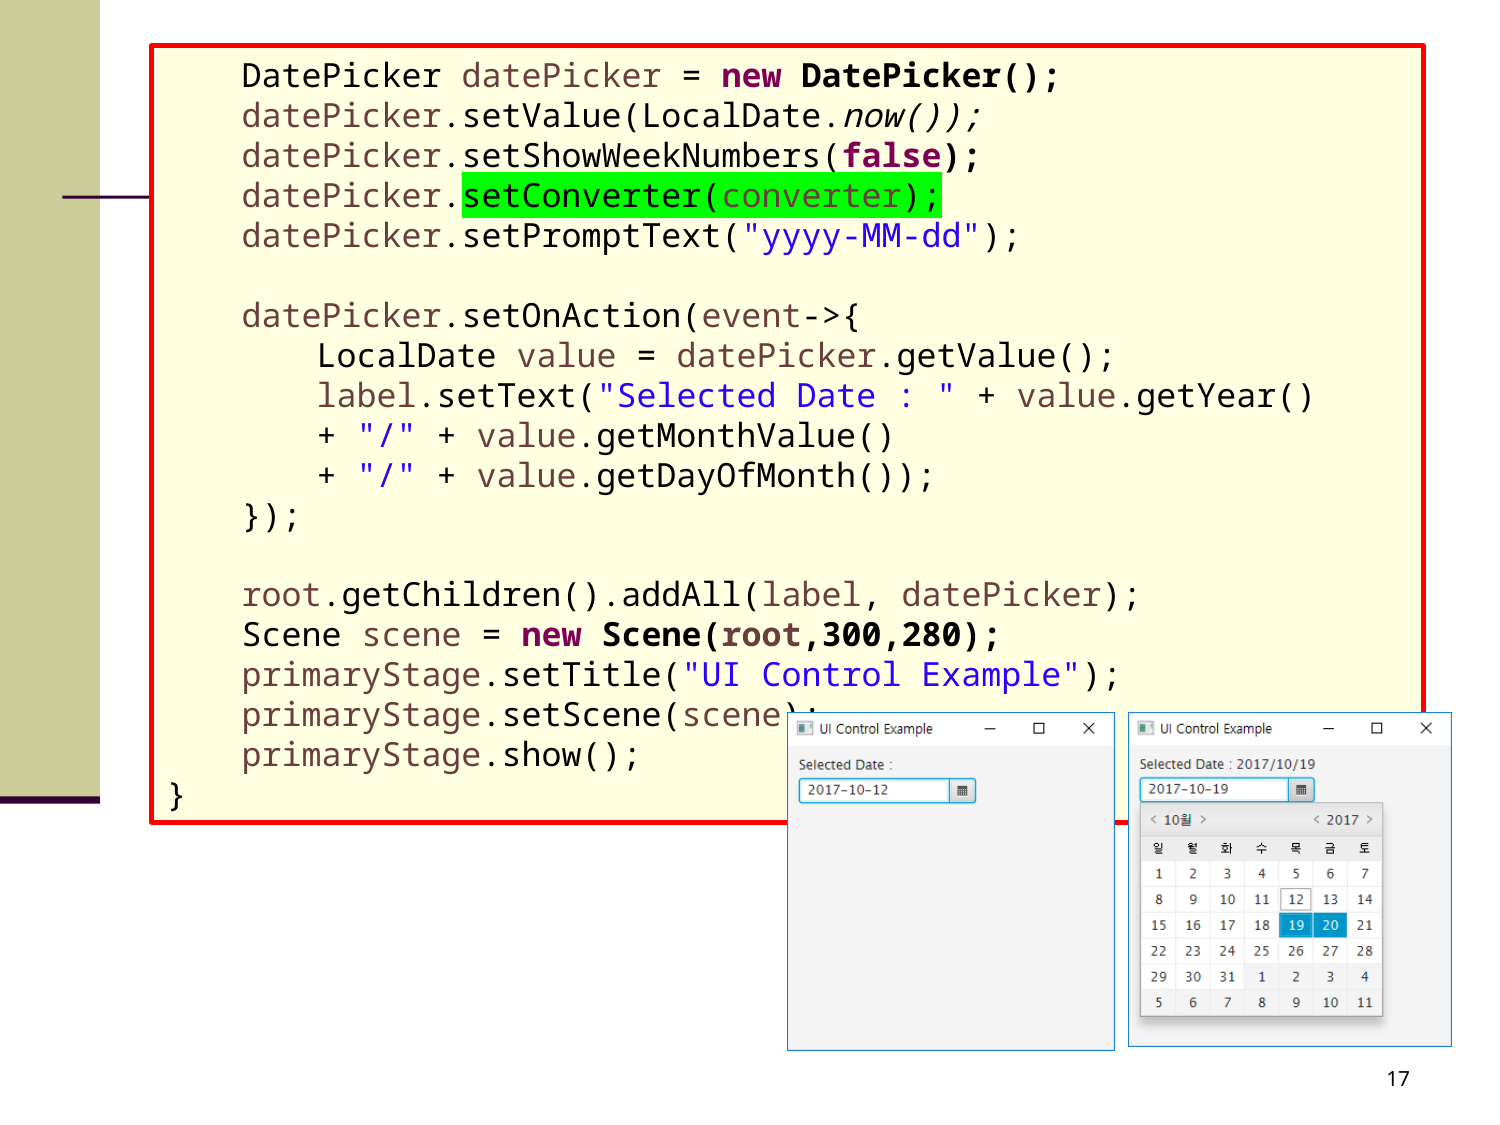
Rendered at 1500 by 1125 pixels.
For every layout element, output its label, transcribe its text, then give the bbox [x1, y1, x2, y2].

picture [787, 712, 1115, 1051]
picture [1127, 712, 1452, 1048]
slide_number 17 [1112, 1058, 1426, 1101]
text_box DatePicker datePicker = new DatePicker(); datePicker.setValue(LocalDate.now()); datePicker.setShowWeekNumbers(false); datePicker.setConverter(converter); datePicker.setPromptText("yyyy-MM-dd"); datePicker.setOnAction(event->{ LocalDate value = datePicker.getValue(); label.setText("Selected Date : " + value.getYear() + "/" + value.getMonthValue() + "/" + value.getDayOfMonth()); }); root.getChildren().addAll(label, datePicker); Scene scene = new Scene(root,300,280); primaryStage.setTitle("UI Control Example"); primaryStage.setScene(scene); primaryStage.show(); } [151, 45, 1424, 823]
